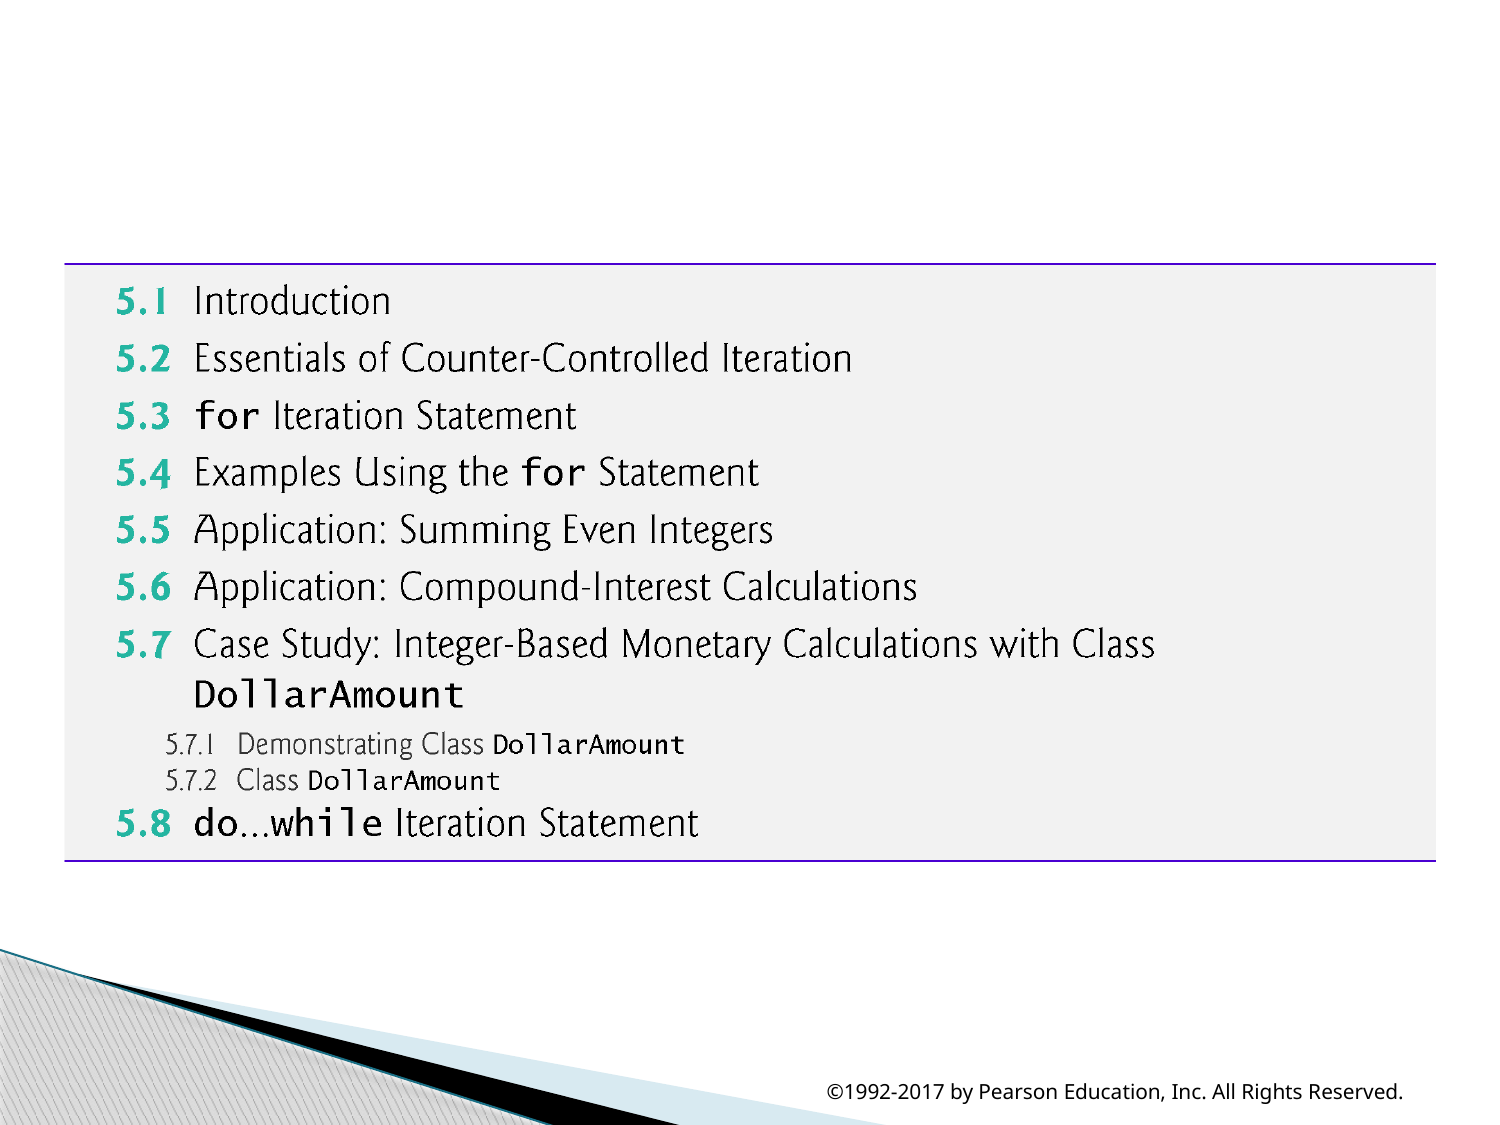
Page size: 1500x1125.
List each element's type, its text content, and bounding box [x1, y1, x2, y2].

picture [0, 198, 1500, 927]
footer ©1992-2017 by Pearson Education, Inc. All Rights Reserved. [650, 1051, 1419, 1112]
